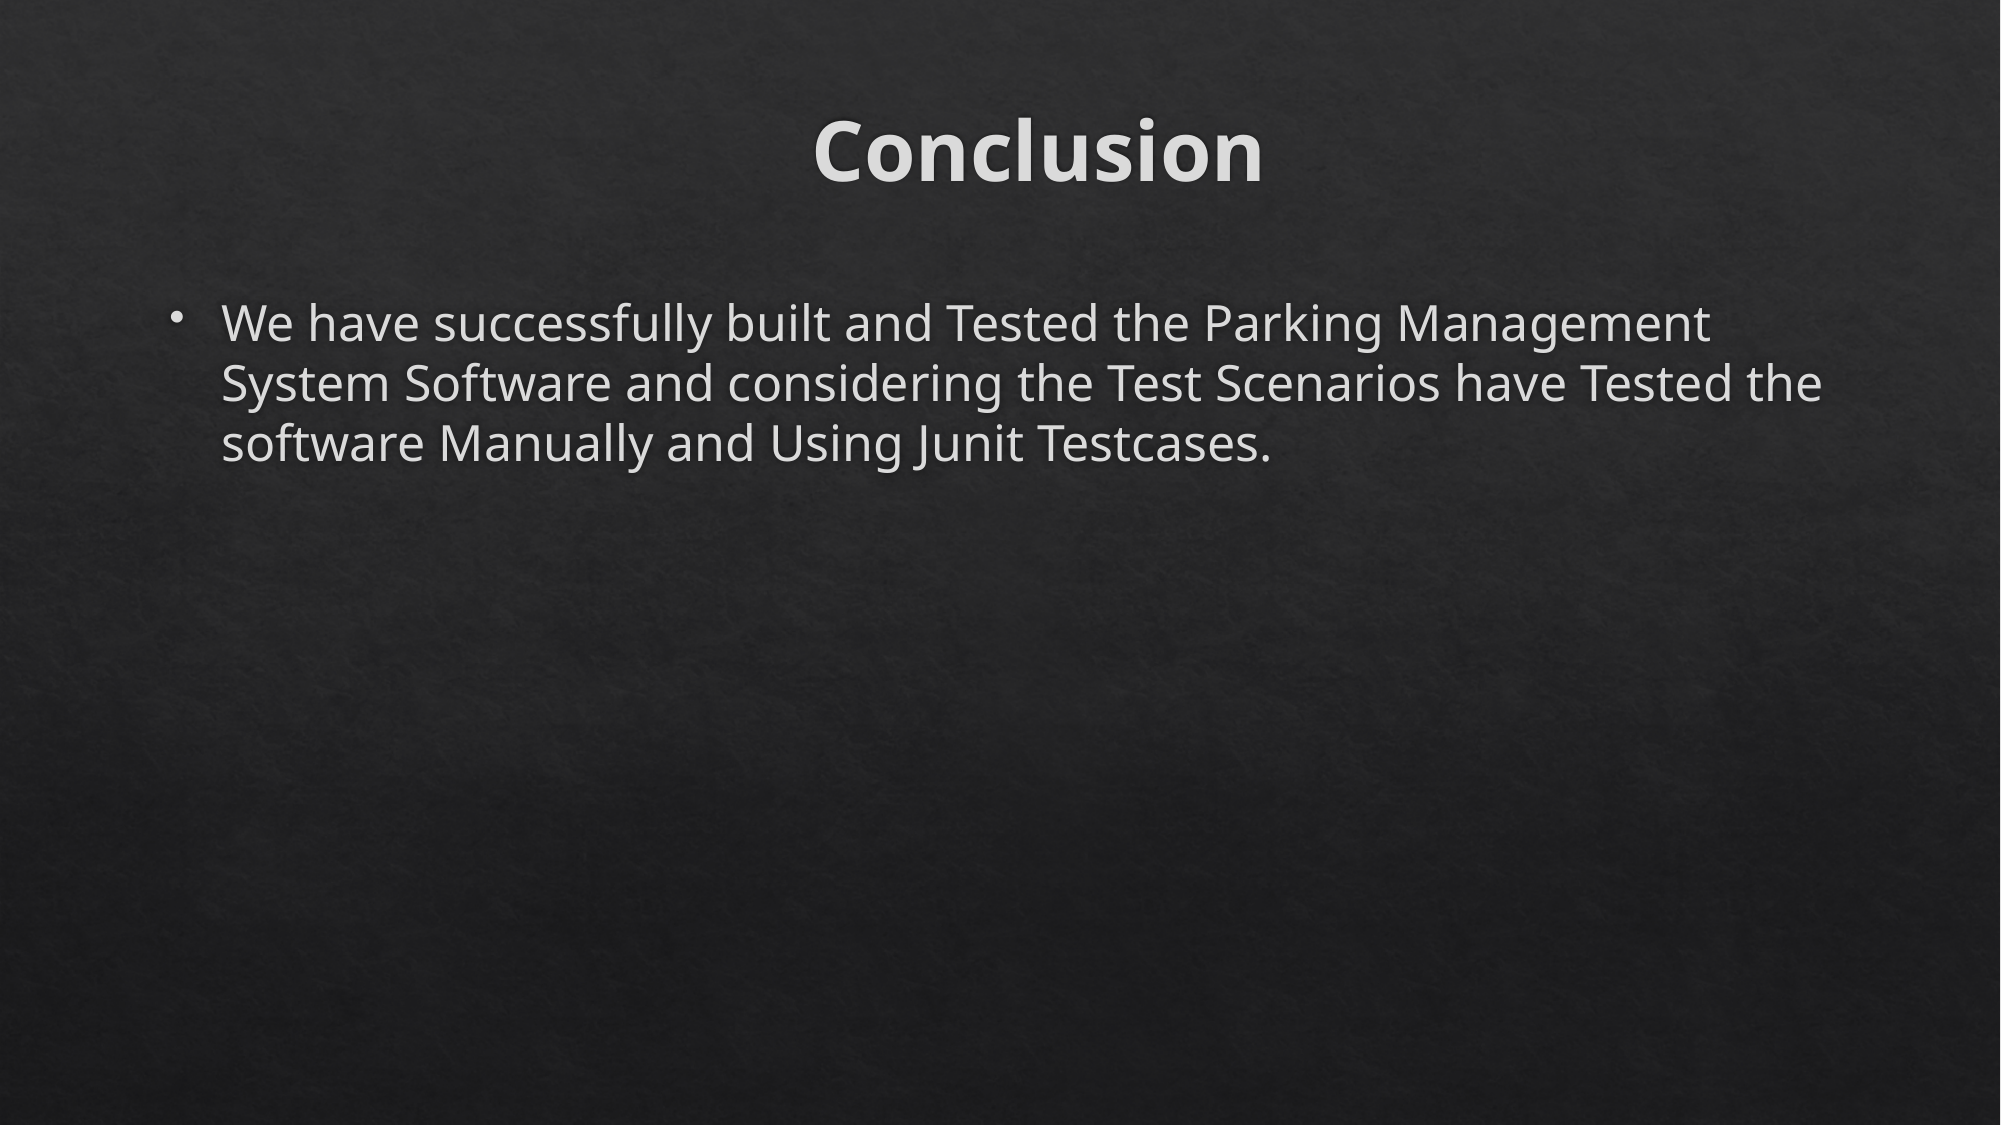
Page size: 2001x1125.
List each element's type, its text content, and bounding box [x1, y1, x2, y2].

list We have successfully built and Tested the Parking Management System Software and considering the Test Scenarios have Tested the software Manually and Using Junit Testcases. [149, 284, 1849, 950]
title Conclusion [381, 39, 1697, 257]
